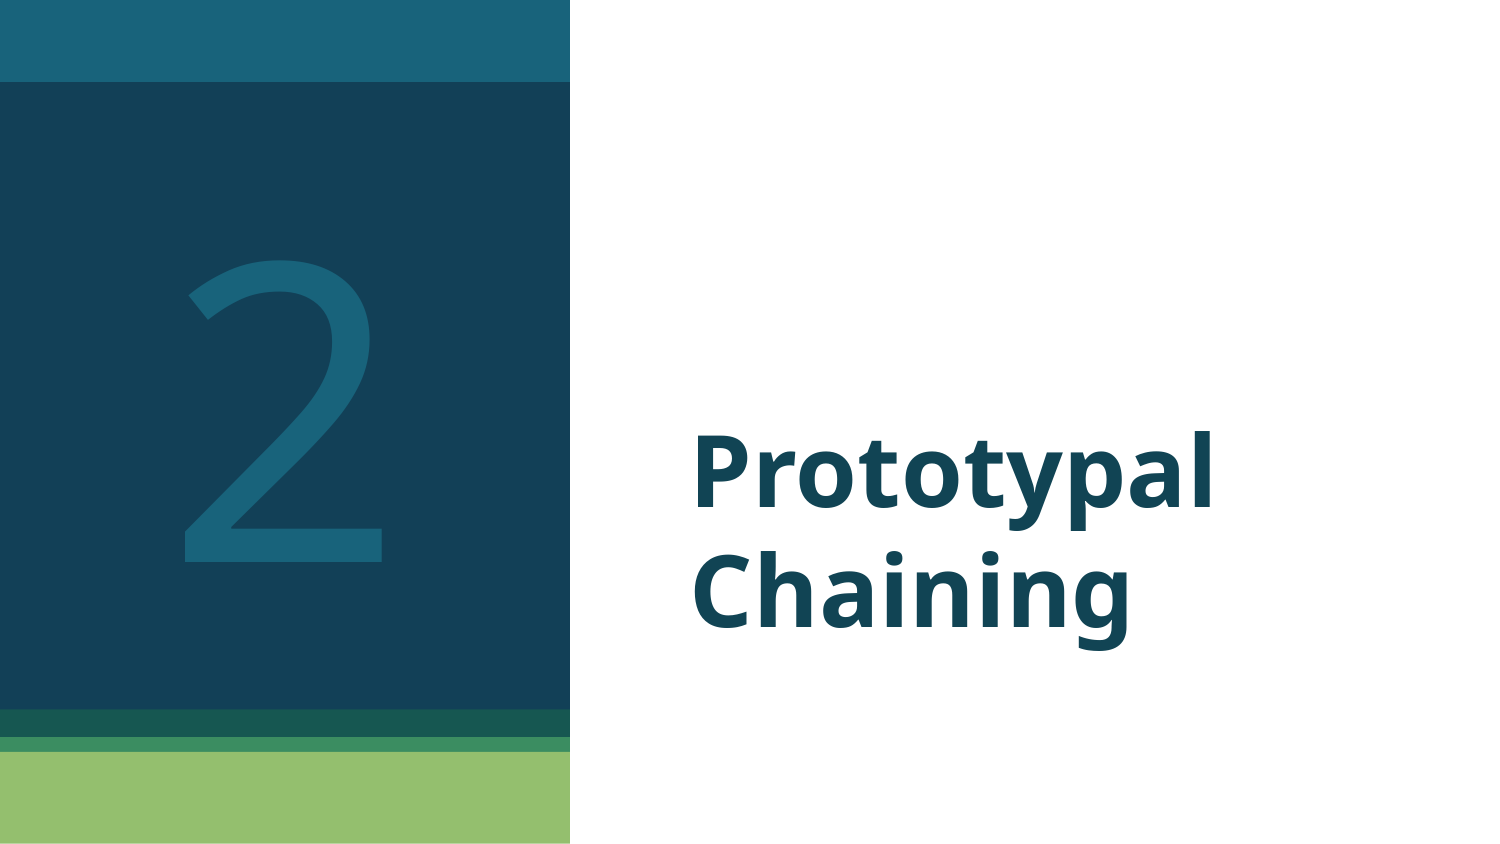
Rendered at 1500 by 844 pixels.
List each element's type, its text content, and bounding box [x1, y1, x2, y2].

title Prototypal Chaining [674, 472, 1414, 663]
text_box 2 [0, 82, 570, 709]
